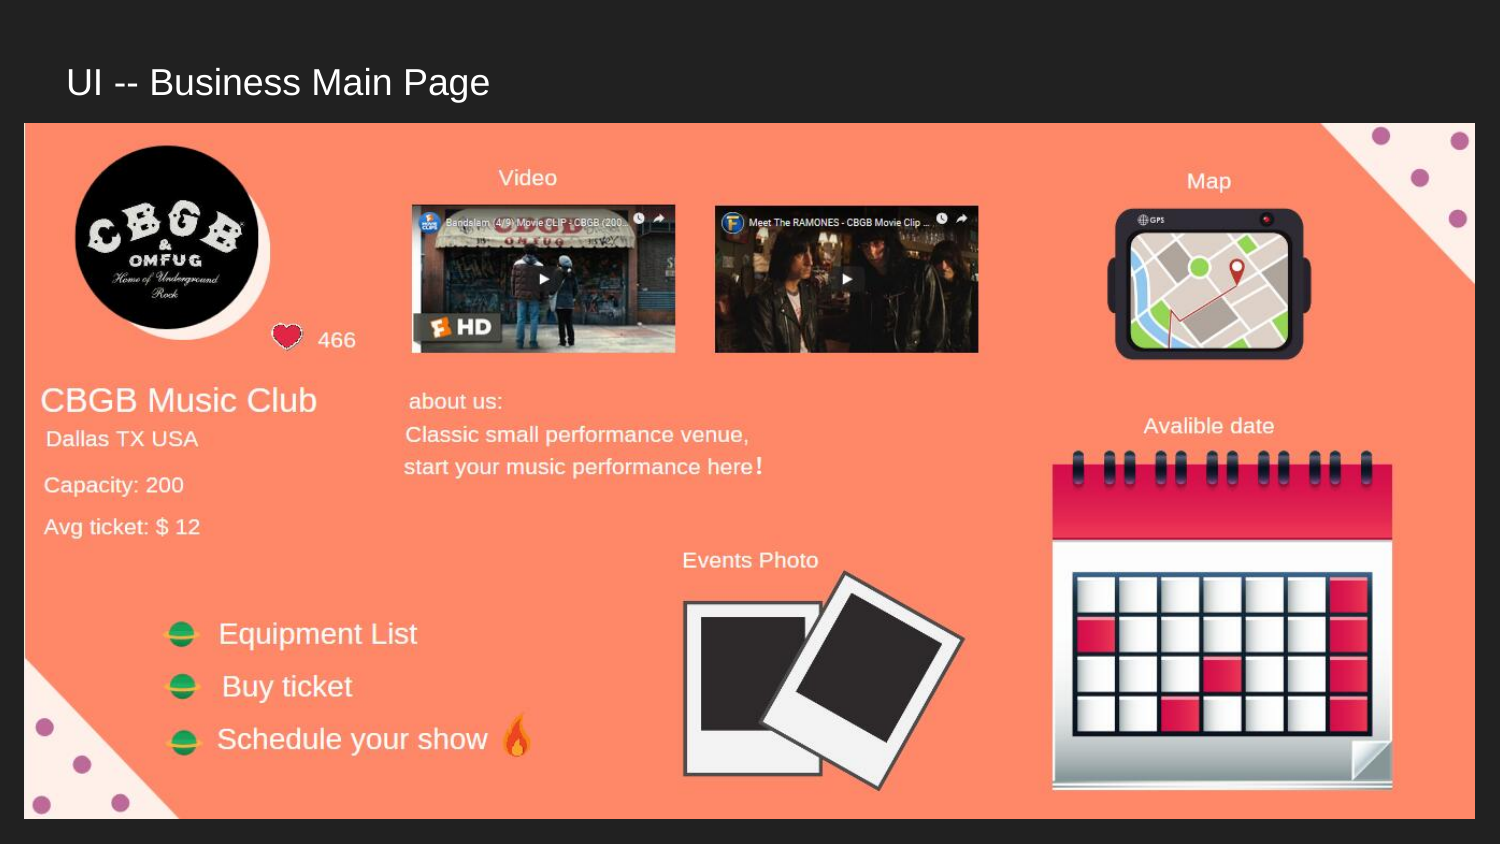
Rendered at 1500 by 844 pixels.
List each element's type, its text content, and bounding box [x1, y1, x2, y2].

picture [24, 122, 1475, 819]
title UI -- Business Main Page [51, 43, 1449, 104]
